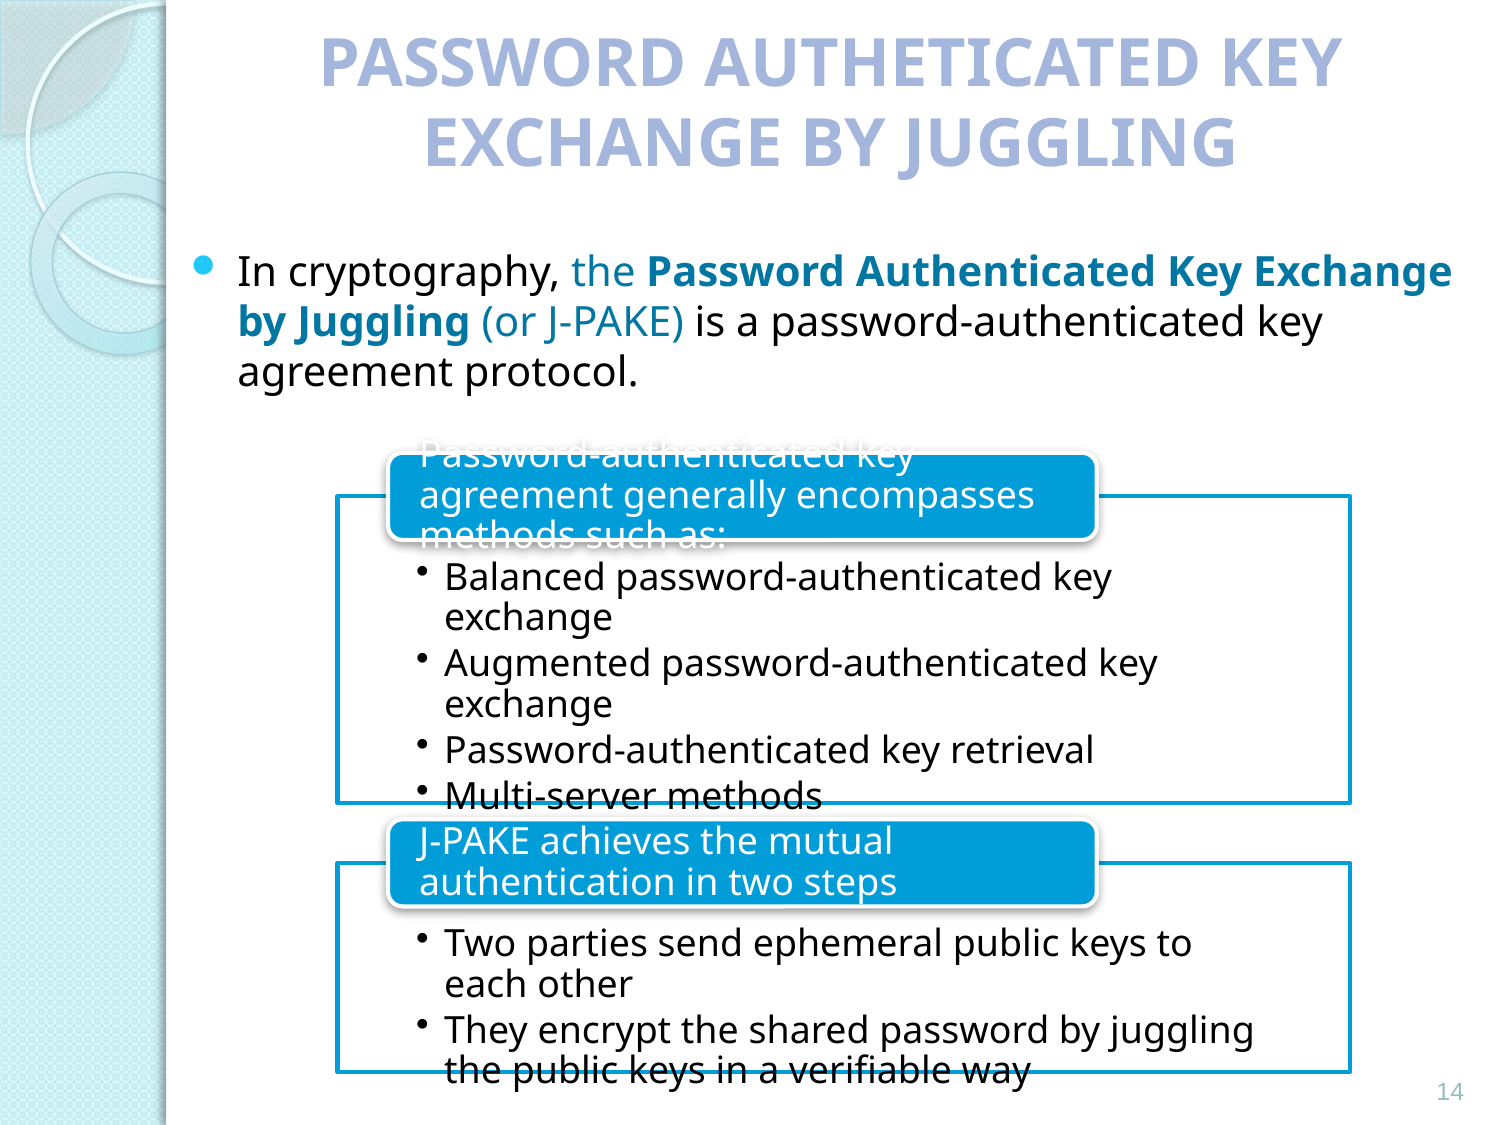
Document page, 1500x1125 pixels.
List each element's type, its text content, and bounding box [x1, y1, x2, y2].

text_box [337, 399, 1351, 1125]
title PASSWORD AUTHETICATED KEY EXCHANGE BY JUGGLING [162, 0, 1500, 200]
list In cryptography, the Password Authenticated Key Exchange by Juggling (or J-PAKE) is a password-authenticated key agreement protocol. [162, 237, 1500, 1125]
slide_number 14 [1413, 1034, 1488, 1113]
